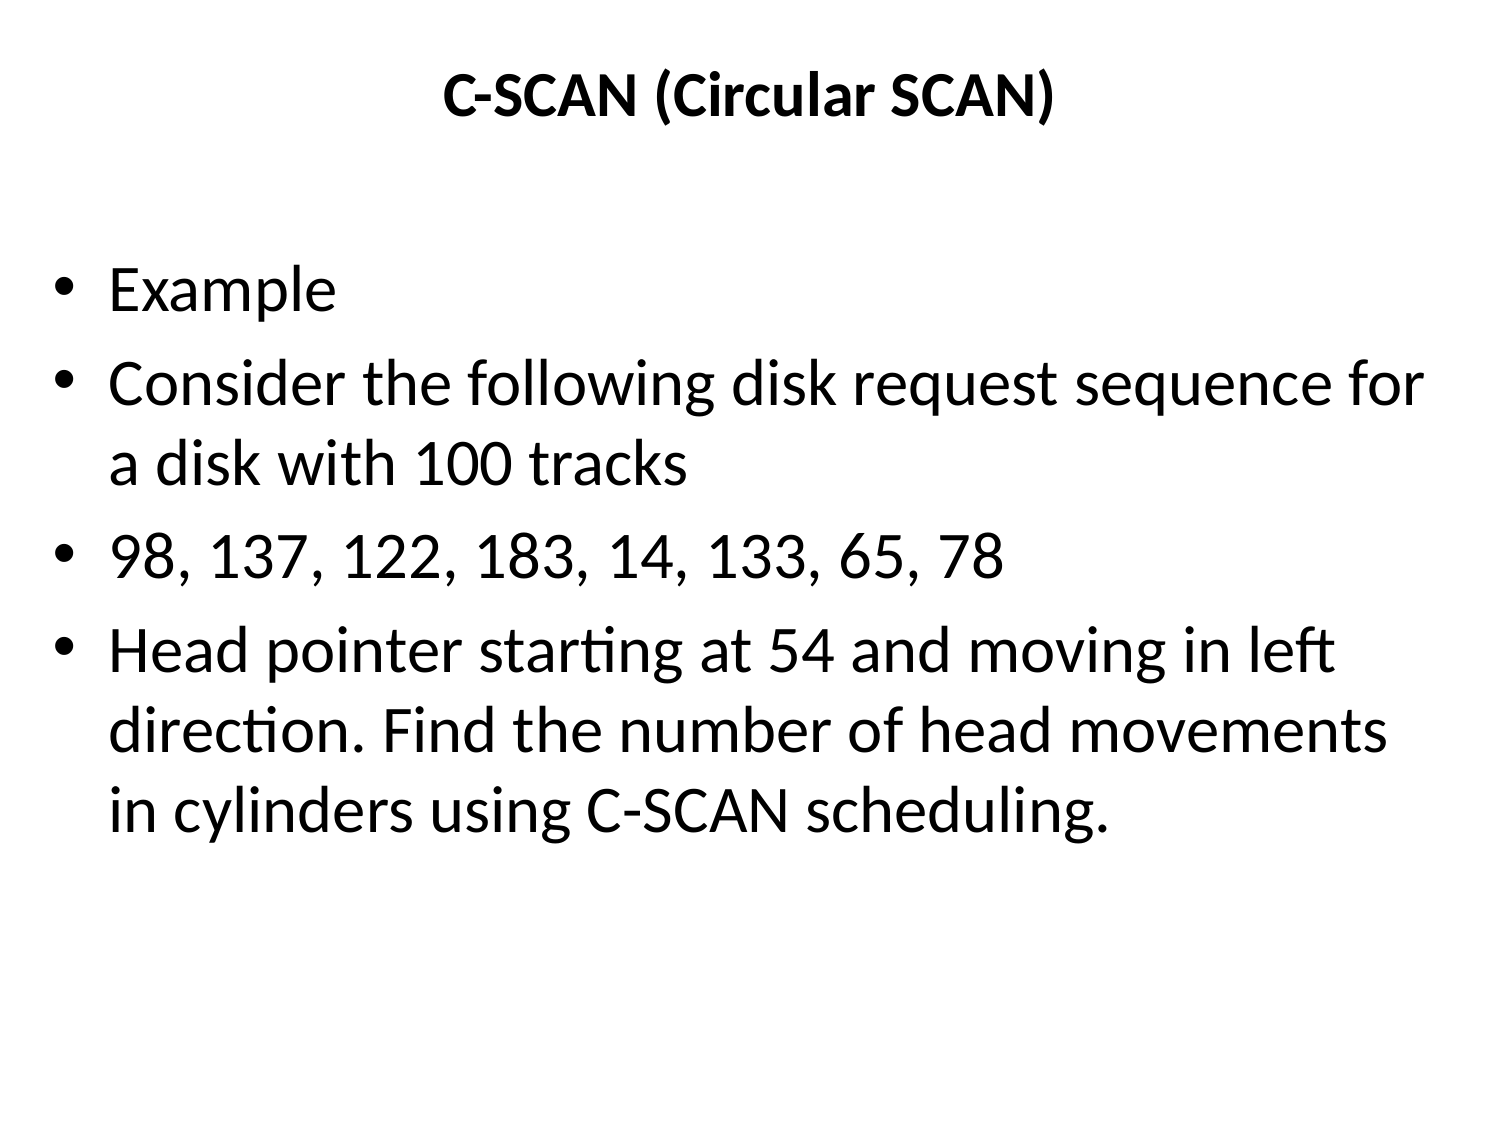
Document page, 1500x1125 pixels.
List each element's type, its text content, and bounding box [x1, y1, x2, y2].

list Example Consider the following disk request sequence for a disk with 100 tracks 98, 137, 122, 183, 14, 133, 65, 78 Head pointer starting at 54 and moving in left direction. Find the number of head movements in cylinders using C-SCAN scheduling. [37, 237, 1463, 1050]
title C-SCAN (Circular SCAN) [75, 45, 1425, 138]
